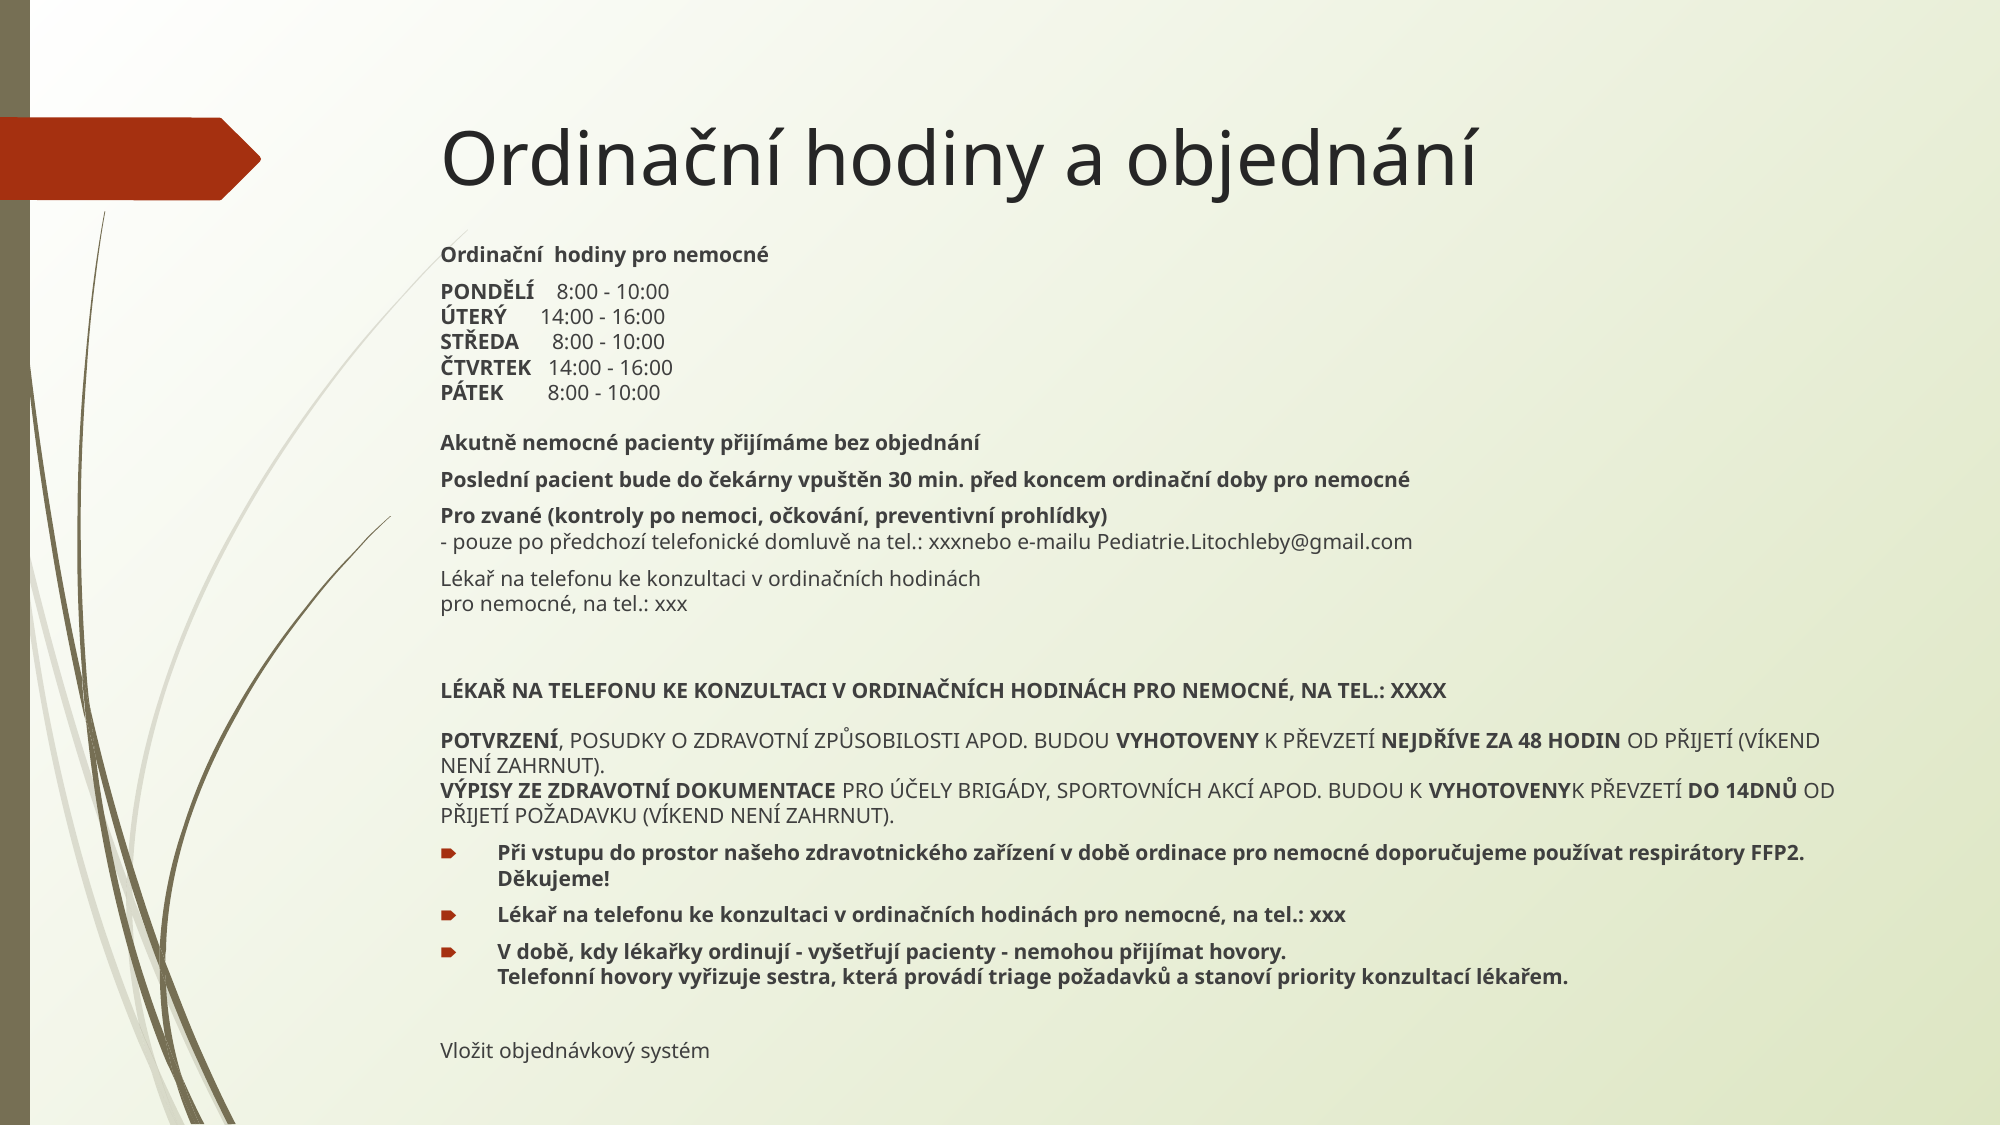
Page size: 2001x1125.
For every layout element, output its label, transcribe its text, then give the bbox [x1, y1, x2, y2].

title Ordinační hodiny a objednání [425, 102, 1888, 234]
list Ordinační hodiny pro nemocné PONDĚLÍ 8:00 - 10:00‍ ÚTERÝ 14:00 - 16:00‍ STŘEDA 8:00 - 10:00‍ ČTVRTEK 14:00 - 16:00‍ PÁTEK 8:00 - 10:00 ‍ Akutně nemocné pacienty přijímáme bez objednání Poslední pacient bude do čekárny vpuštěn 30 min. před koncem ordinační doby pro nemocné Pro zvané (kontroly po nemoci, očkování, preventivní prohlídky) - pouze po předchozí telefonické domluvě na tel.: xxxnebo e-mailu Pediatrie.Litochleby@gmail.com Lékař na telefonu ke konzultaci v ordinačních hodinách pro nemocné, na tel.: xxx LÉKAŘ NA TELEFONU KE KONZULTACI V ORDINAČNÍCH HODINÁCH PRO NEMOCNÉ, NA TEL.: XXXX ‍POTVRZENÍ, POSUDKY O ZDRAVOTNÍ ZPŮSOBILOSTI APOD. BUDOU VYHOTOVENY K PŘEVZETÍ NEJDŘÍVE ZA 48 HODIN OD PŘIJETÍ (VÍKEND NENÍ ZAHRNUT). VÝPISY ZE ZDRAVOTNÍ DOKUMENTACE PRO ÚČELY BRIGÁDY, SPORTOVNÍCH AKCÍ APOD. BUDOU K VYHOTOVENYK PŘEVZETÍ DO 14DNŮ OD PŘIJETÍ POŽADAVKU (VÍKEND NENÍ ZAHRNUT). Při vstupu do prostor našeho zdravotnického zařízení v době ordinace pro nemocné doporučujeme používat respirátory FFP2. Děkujeme! Lékař na telefonu ke konzultaci v ordinačních hodinách pro nemocné, na tel.: xxx V době, kdy lékařky ordinují - vyšetřují pacienty - nemohou přijímat hovory. Telefonní hovory vyřizuje sestra, která provádí triage požadavků a stanoví priority konzultací lékařem. Vložit objednávkový systém [425, 234, 1888, 1072]
